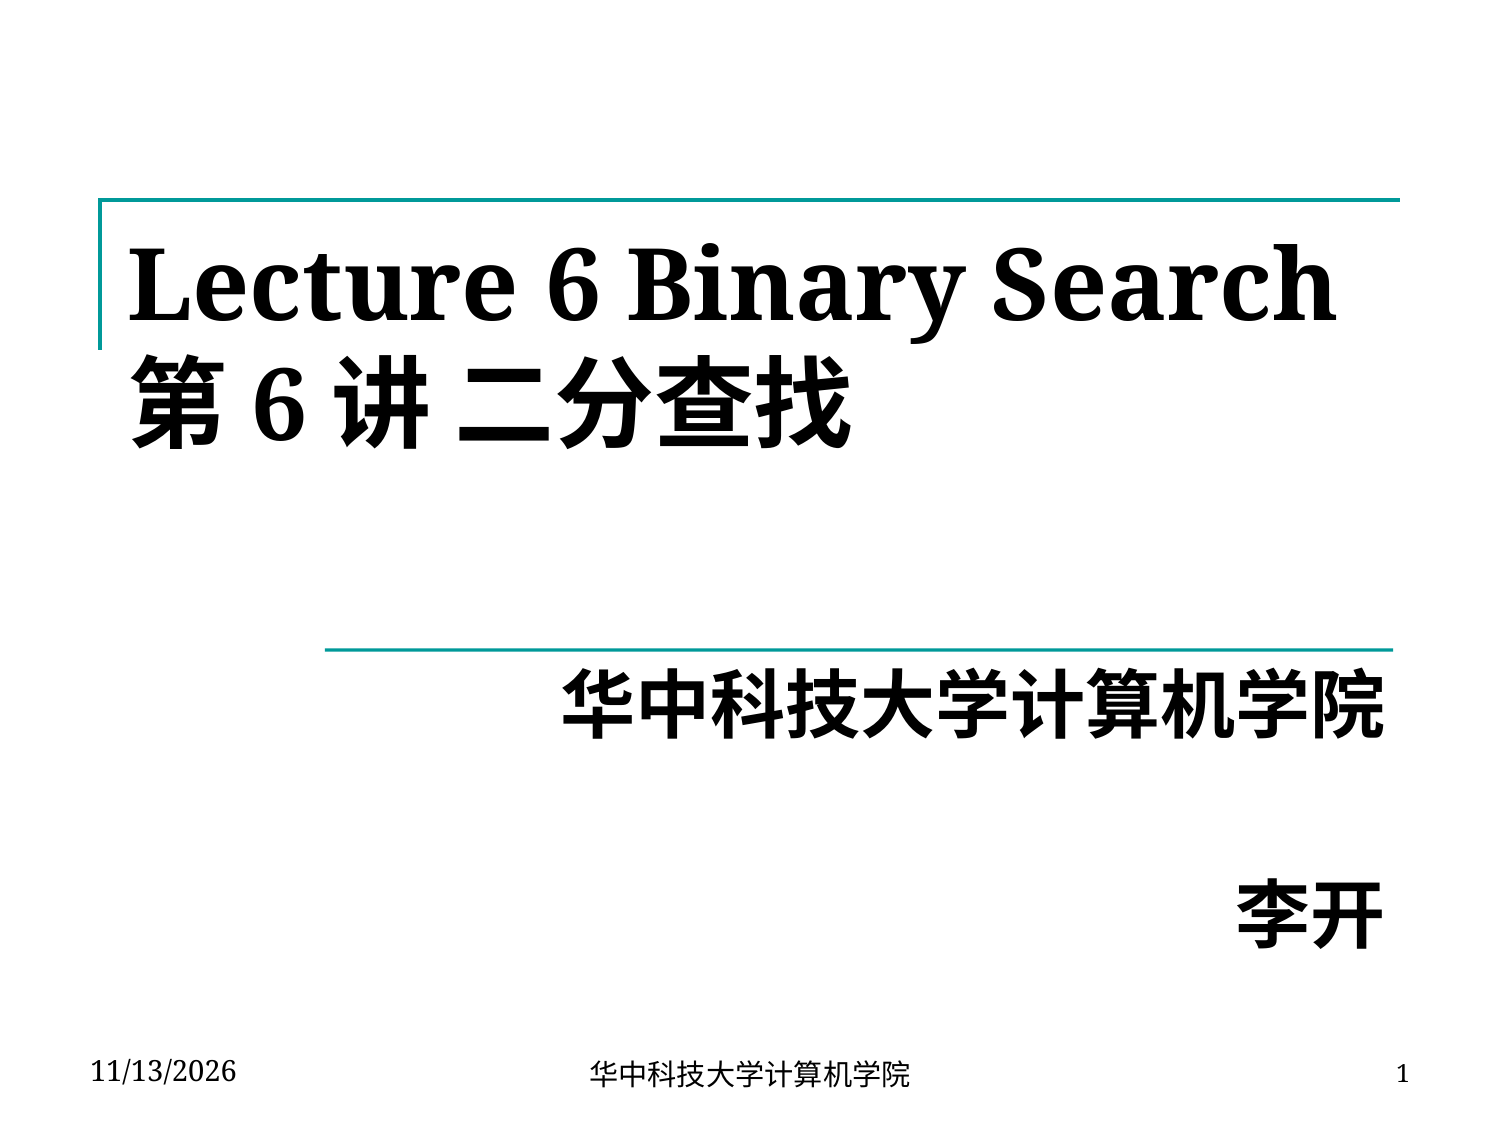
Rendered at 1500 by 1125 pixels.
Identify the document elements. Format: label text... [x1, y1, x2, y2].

footer 华中科技大学计算机学院 [512, 1024, 988, 1100]
subtitle 华中科技大学计算机学院 李开 [324, 650, 1400, 1000]
slide_number 1 [1074, 1024, 1425, 1100]
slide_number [75, 1024, 425, 1100]
title Lecture 6 Binary Search 第6讲 二分查找 [112, 212, 1363, 579]
